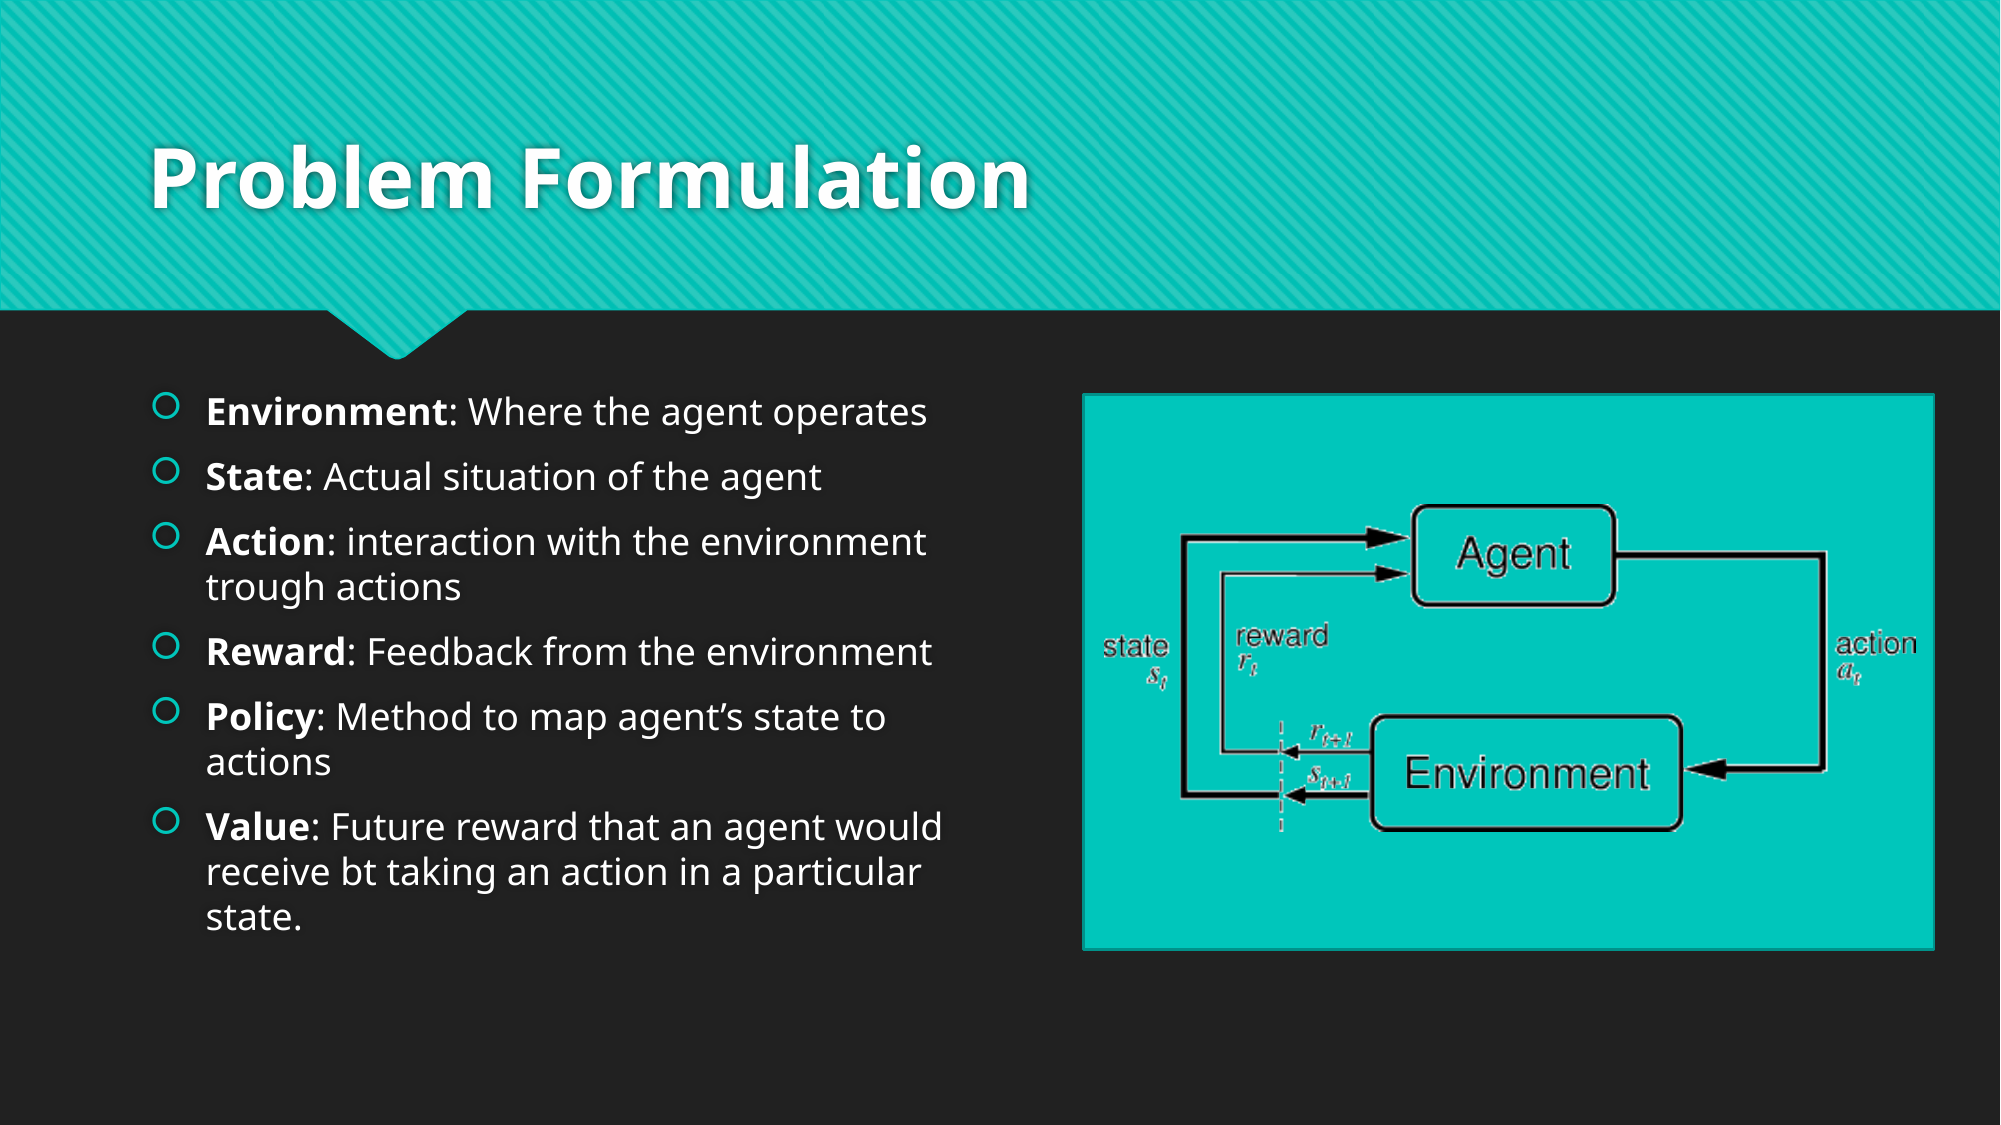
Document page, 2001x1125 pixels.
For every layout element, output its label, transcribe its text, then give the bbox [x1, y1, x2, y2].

list Environment: Where the agent operates State: Actual situation of the agent Action: interaction with the environment trough actions Reward: Feedback from the environment Policy: Method to map agent’s state to actions Value: Future reward that an agent would receive bt taking an action in a particular state. [134, 364, 985, 962]
picture [1104, 504, 1916, 832]
text_box [1082, 393, 1935, 951]
title Problem Formulation [132, 73, 1868, 233]
